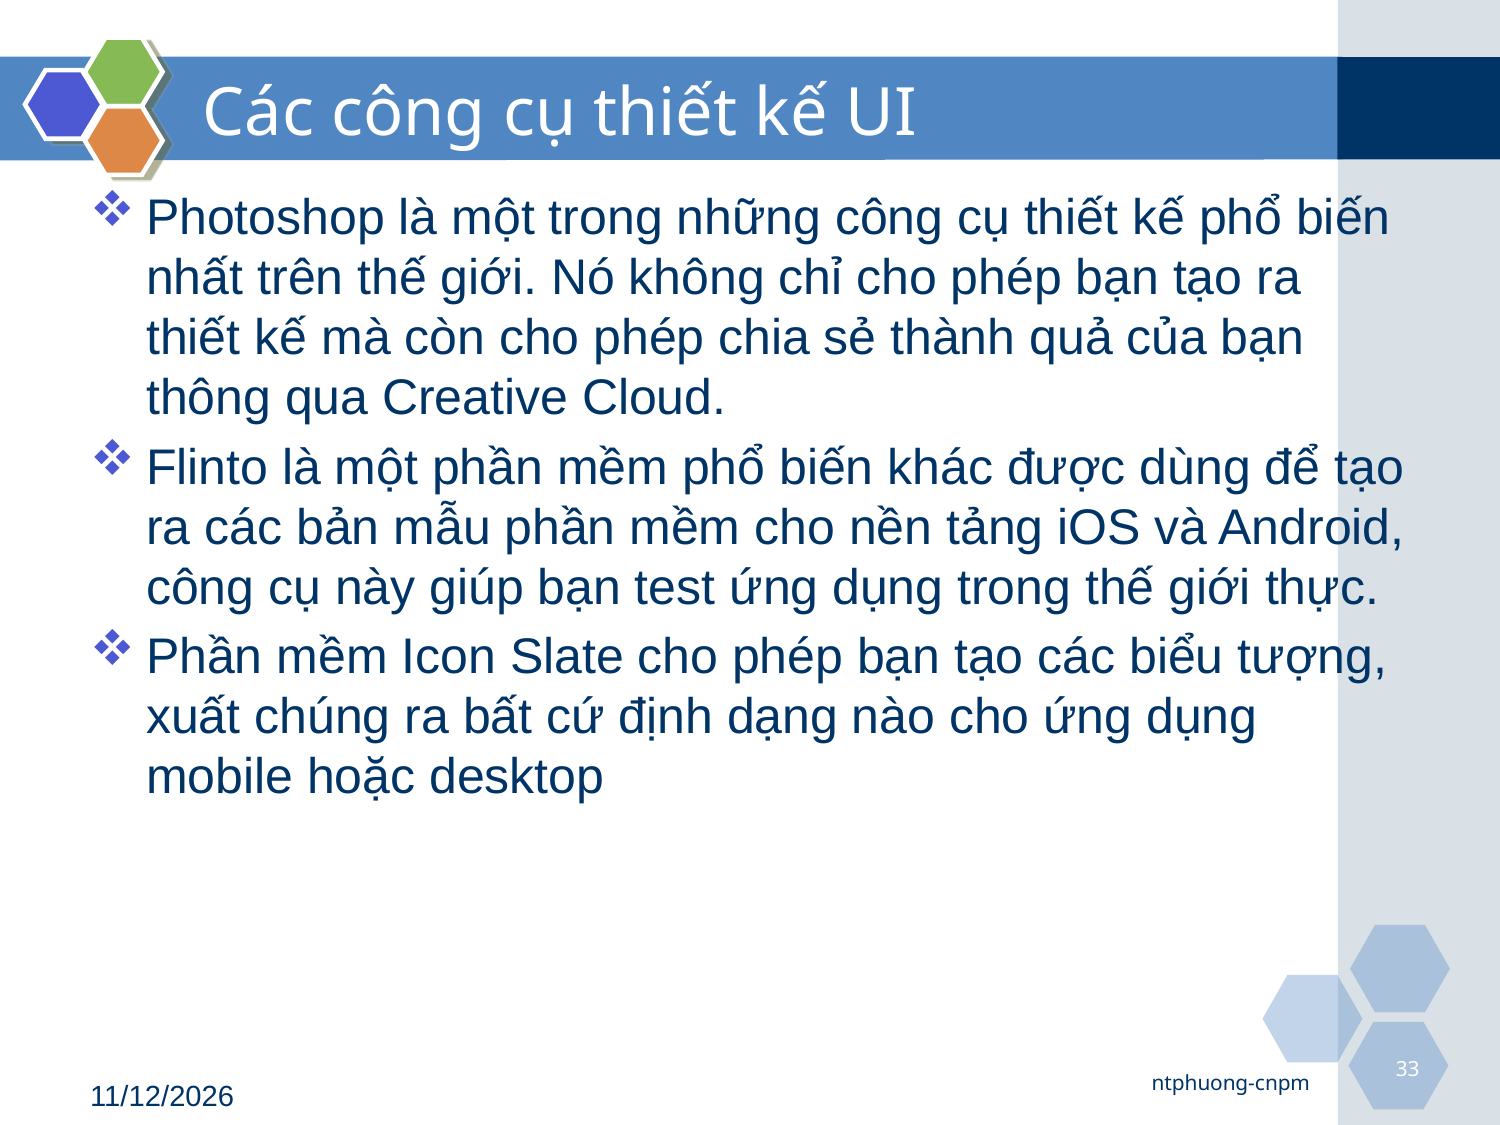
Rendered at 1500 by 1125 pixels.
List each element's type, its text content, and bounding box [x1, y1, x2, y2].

title Các công cụ thiết kế UI [187, 62, 1288, 156]
slide_number 33 [1359, 1047, 1435, 1086]
list Photoshop là một trong những công cụ thiết kế phổ biến nhất trên thế giới. Nó không chỉ cho phép bạn tạo ra thiết kế mà còn cho phép chia sẻ thành quả của bạn thông qua Creative Cloud. Flinto là một phần mềm phổ biến khác được dùng để tạo ra các bản mẫu phần mềm cho nền tảng iOS và Android, công cụ này giúp bạn test ứng dụng trong thế giới thực. Phần mềm Icon Slate cho phép bạn tạo các biểu tượng, xuất chúng ra bất cứ định dạng nào cho ứng dụng mobile hoặc desktop [74, 176, 1426, 1038]
footer ntphuong-cnpm [849, 1062, 1326, 1101]
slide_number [74, 1069, 426, 1110]
